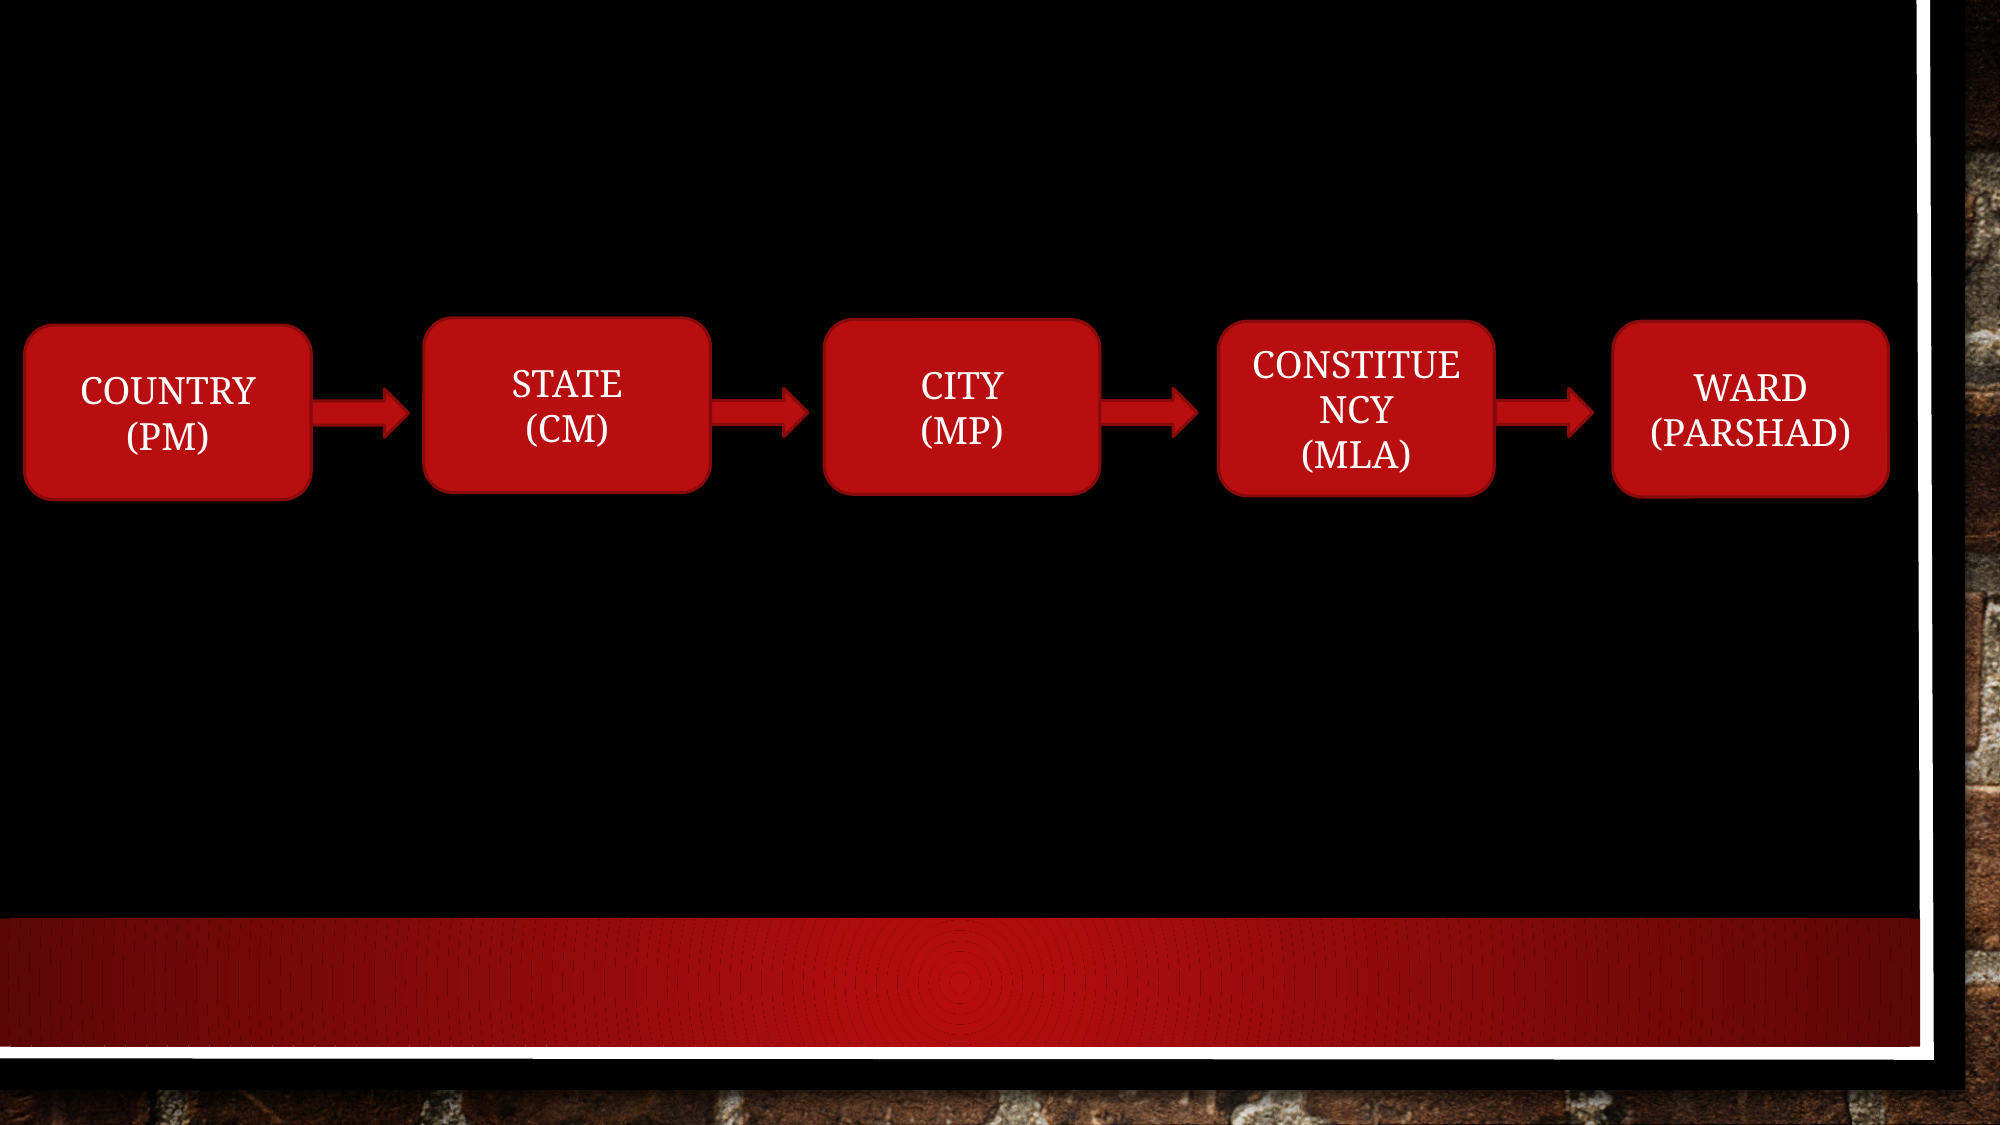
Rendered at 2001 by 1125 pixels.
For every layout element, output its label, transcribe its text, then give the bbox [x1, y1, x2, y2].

text_box CITY (MP) [822, 317, 1102, 496]
text_box WARD (PARSHAD) [1611, 319, 1891, 499]
text_box [1098, 386, 1199, 438]
text_box [1493, 386, 1595, 438]
text_box [309, 387, 410, 439]
picture [0, 0, 2000, 1125]
text_box CONSTITUENCY (MLA) [1216, 319, 1496, 498]
text_box COUNTRY (PM) [23, 323, 313, 502]
text_box STATE (CM) [422, 316, 712, 495]
text_box [708, 386, 809, 438]
